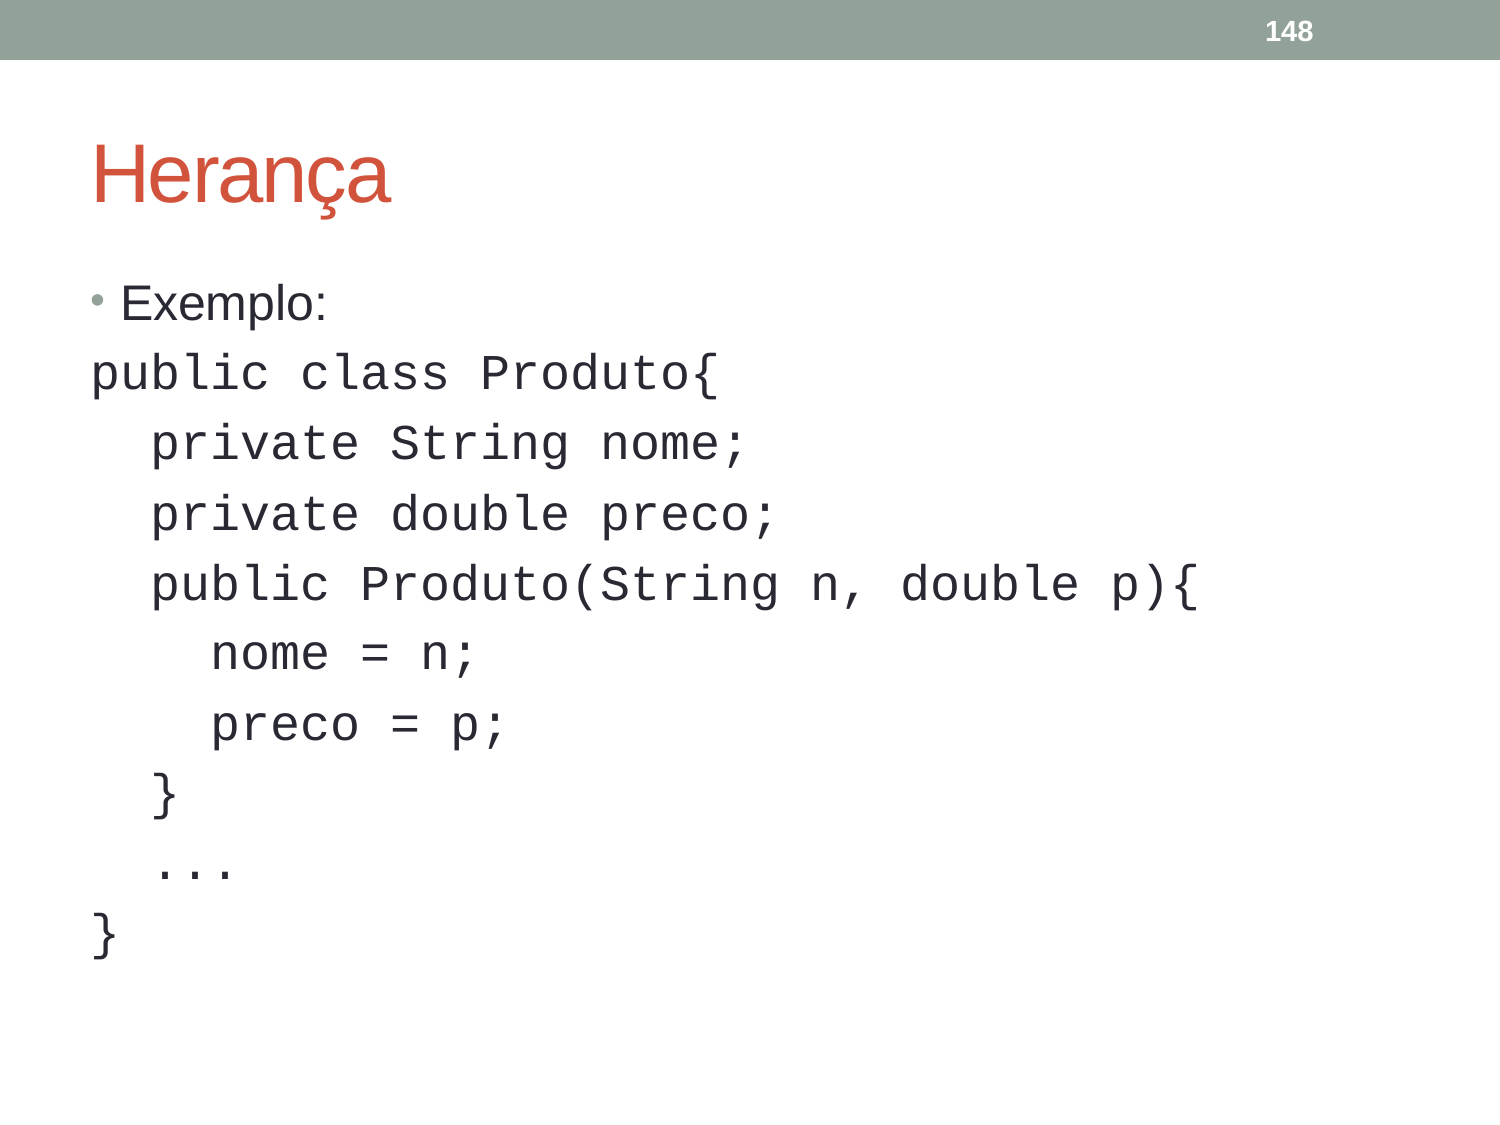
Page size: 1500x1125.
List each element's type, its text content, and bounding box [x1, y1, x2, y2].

title Herança [75, 87, 1425, 250]
list Exemplo: public class Produto{ private String nome; private double preco; public Produto(String n, double p){ nome = n; preco = p; } ... } [75, 262, 1425, 1063]
slide_number 148 [1250, 3, 1425, 57]
